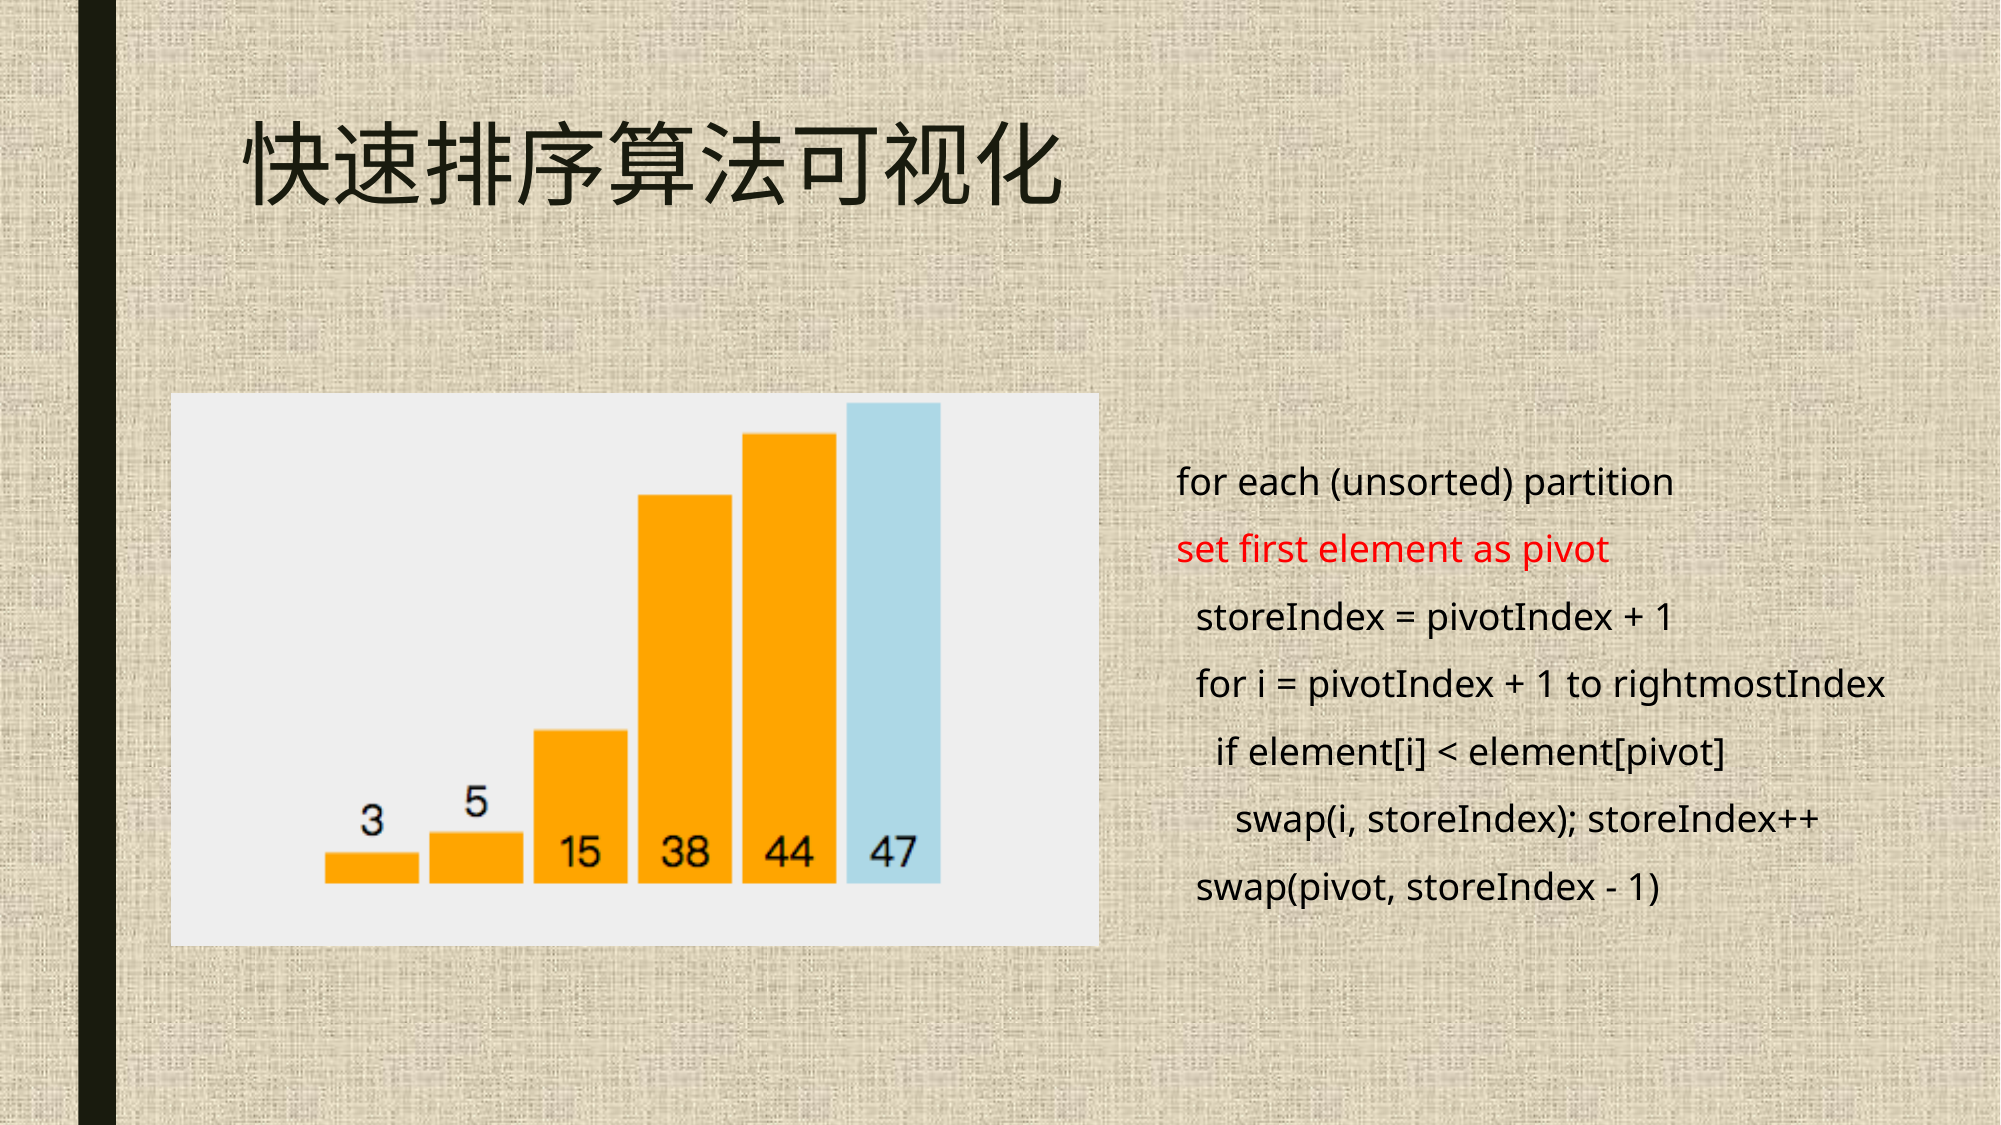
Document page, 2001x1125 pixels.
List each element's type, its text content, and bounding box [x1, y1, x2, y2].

text_box for each (unsorted) partition set first element as pivot storeIndex = pivotIndex + 1 for i = pivotIndex + 1 to rightmostIndex if element[i] < element[pivot] swap(i, storeIndex); storeIndex++ swap(pivot, storeIndex - 1) [1161, 427, 2000, 916]
title 快速排序算法可视化 [225, 112, 1800, 357]
picture [116, 0, 2001, 1125]
picture [0, 0, 78, 1125]
